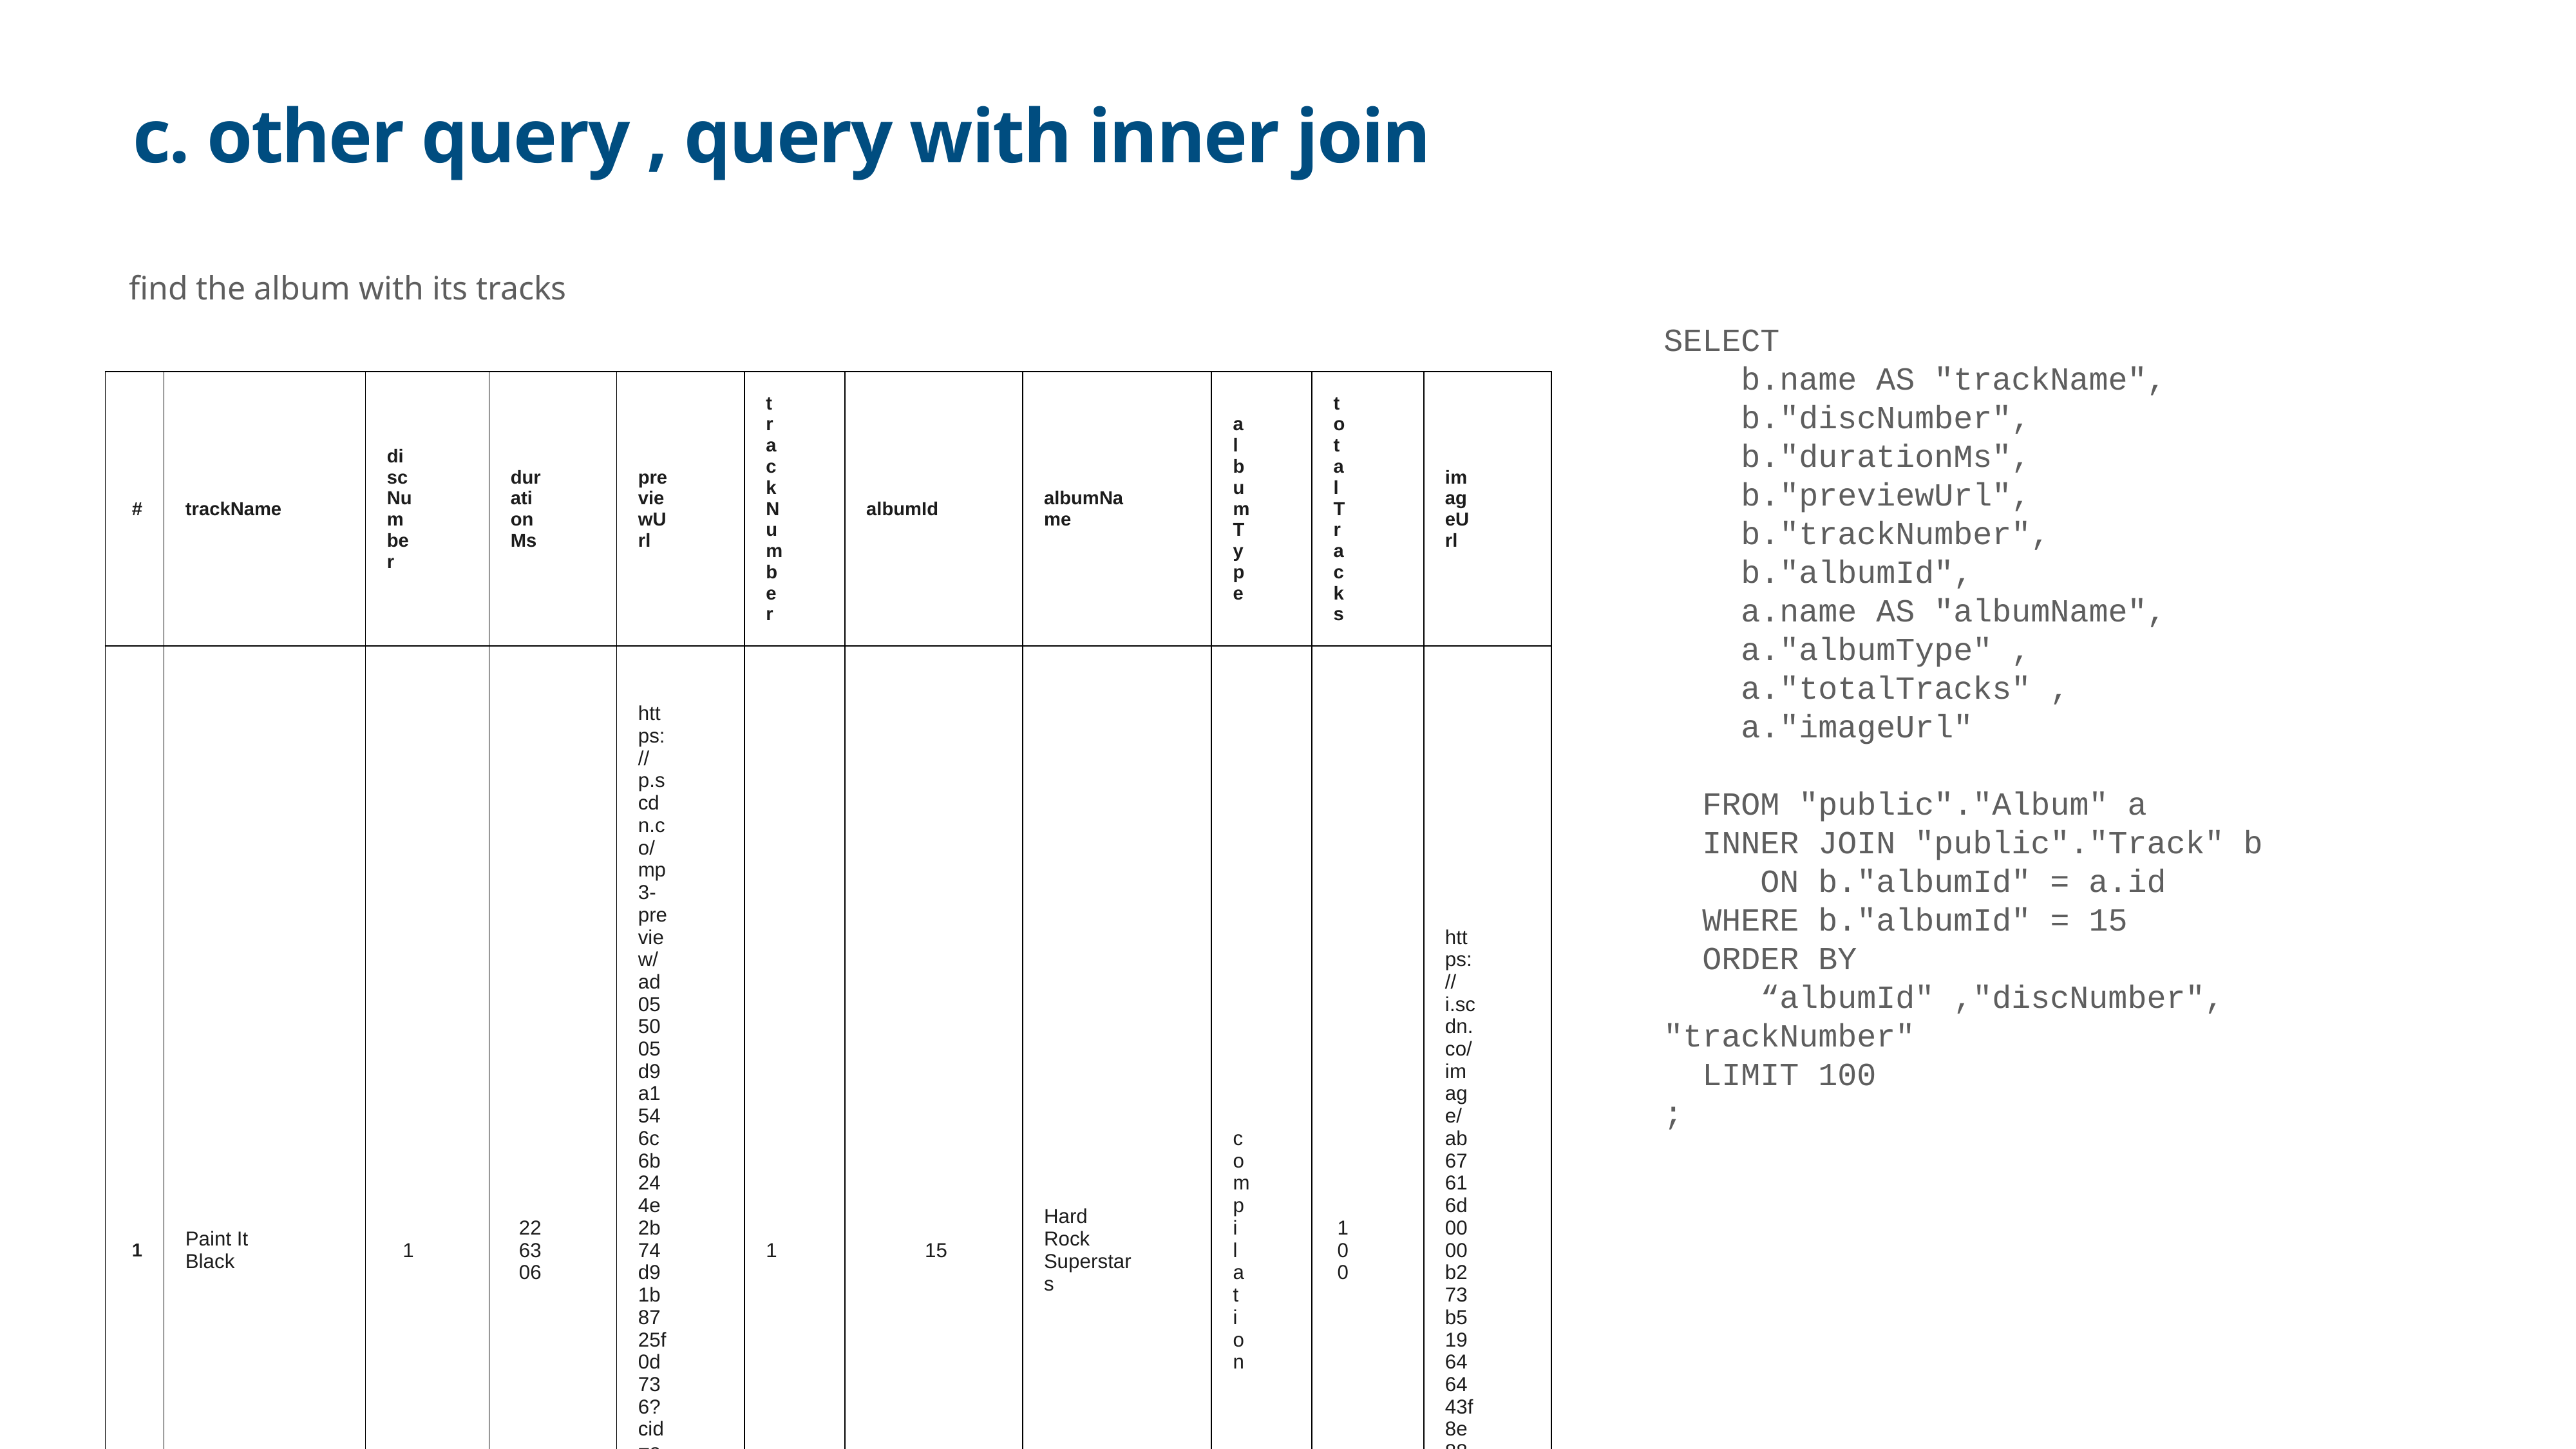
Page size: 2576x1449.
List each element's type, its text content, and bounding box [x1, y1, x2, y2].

table_cell Paint It Black [164, 647, 365, 1449]
table_cell https://i.scdn.co/image/ab67616d0000b273b519646443f8e8833dbabe14 [1425, 647, 1551, 1449]
table_header totalTracks [1312, 372, 1423, 645]
table_cell Hard Rock Superstars [1023, 647, 1211, 1449]
table_header albumName [1023, 372, 1211, 645]
text_box SELECT b.name AS "trackName", b."discNumber", b."durationMs", b."previewUrl", b."trackNumber", b."albumId", a.name AS "albumName", a."albumType" , a."totalTracks" , a."imageUrl" FROM "public"."Album" a INNER JOIN "public"."Track" b ON b."albumId" = a.id WHERE b."albumId" = 15 ORDER BY “albumId" ,"discNumber", "trackNumber" LIMIT 100 ; [1658, 332, 2423, 1117]
table_cell 100 [1312, 647, 1423, 1449]
table_cell compilation [1212, 647, 1311, 1449]
table_header # [106, 372, 164, 645]
table_cell 15 [846, 647, 1022, 1449]
table_cell 1 [366, 647, 489, 1449]
table_header durationMs [489, 372, 616, 645]
table_header albumType [1212, 372, 1311, 645]
text_box find the album with its tracks [123, 261, 672, 312]
table_header discNumber [366, 372, 489, 645]
table_header trackName [164, 372, 365, 645]
table_cell 1 [106, 647, 164, 1449]
table_header previewUrl [617, 372, 744, 645]
table_header imageUrl [1425, 372, 1551, 645]
table_header albumId [846, 372, 1022, 645]
table_header trackNumber [745, 372, 844, 645]
table_cell 226306 [489, 647, 616, 1449]
table_cell 1 [745, 647, 844, 1449]
table_cell https://p.scdn.co/mp3-preview/ad055005d9a1546c6b244e2b74d91b8725f0d736?cid=ad404a1109eb4d86abc42b58bf23b924 [617, 647, 744, 1449]
title c. other query , query with inner join [127, 100, 2449, 202]
